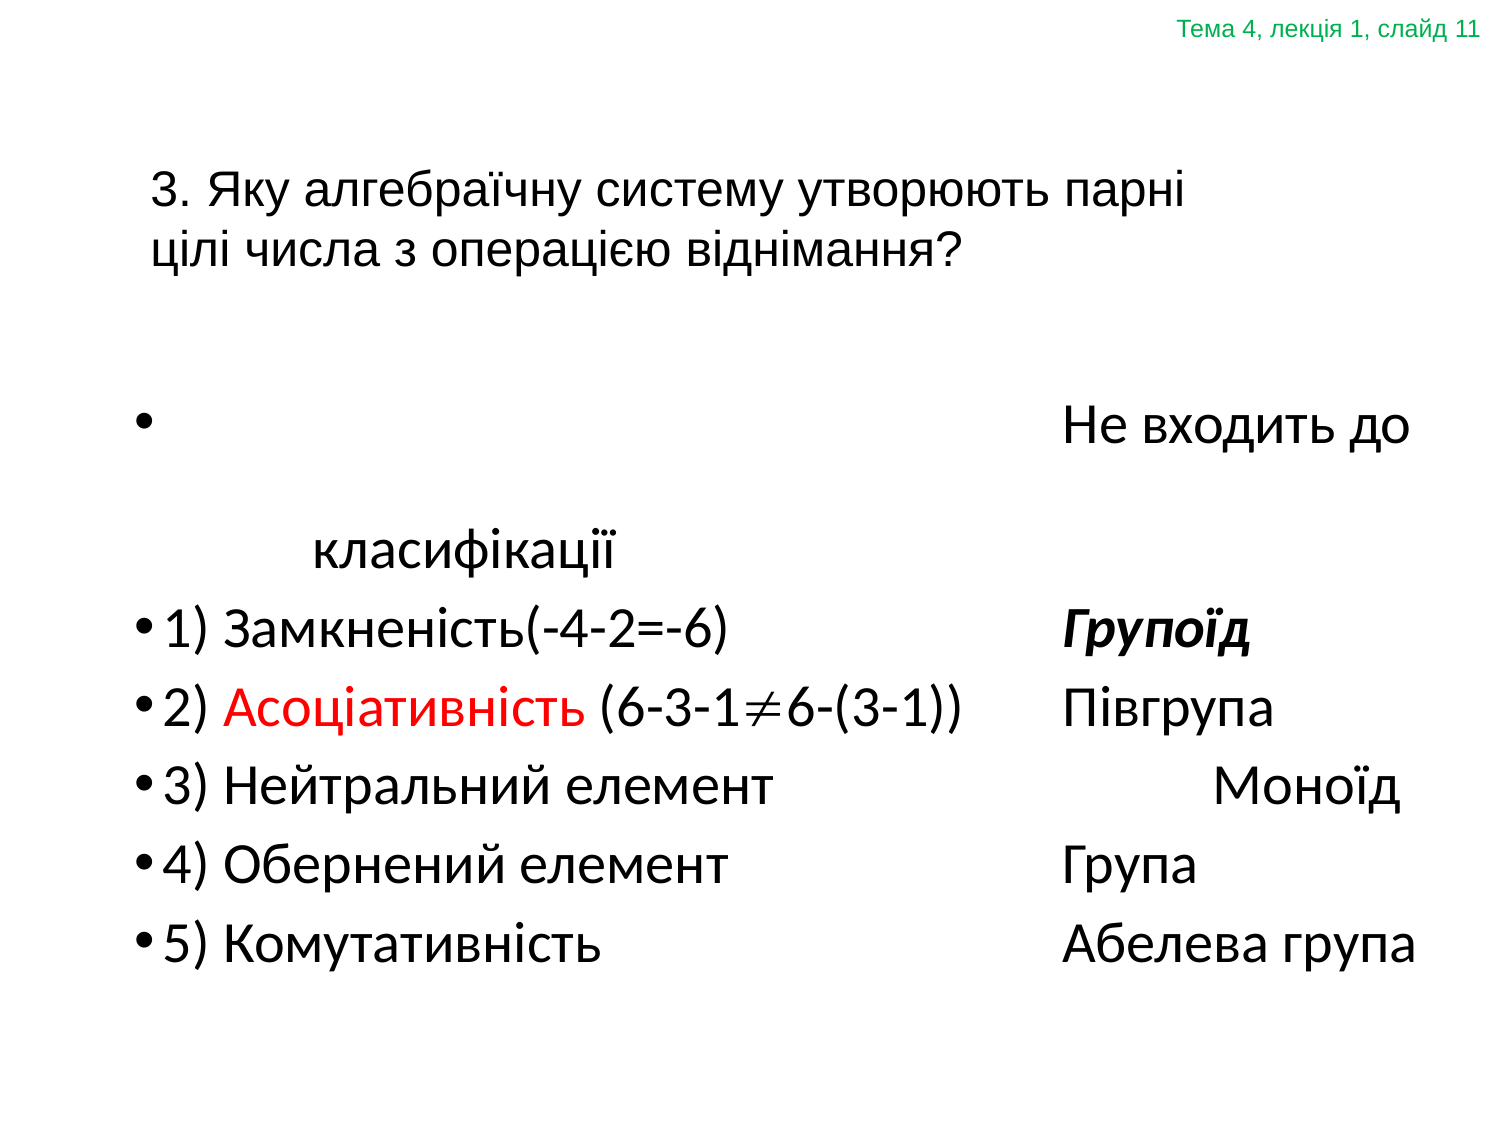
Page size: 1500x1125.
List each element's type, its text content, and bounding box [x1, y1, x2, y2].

slide_number Тема 4, лекція 1, слайд 11 [1139, 0, 1496, 58]
text_box 3. Яку алгебраїчну систему утворюють парні цілі числа з операцією віднімання? [135, 148, 1412, 284]
text_box Не входить до класифікації 1) Замкненість(-4-2=-6) Групоїд 2) Асоціативність (6-3-16-(3-1)) Півгрупа 3) Нейтральний елемент Моноїд 4) Обернений елемент Група 5) Комутативність Абелева група [119, 385, 1493, 939]
